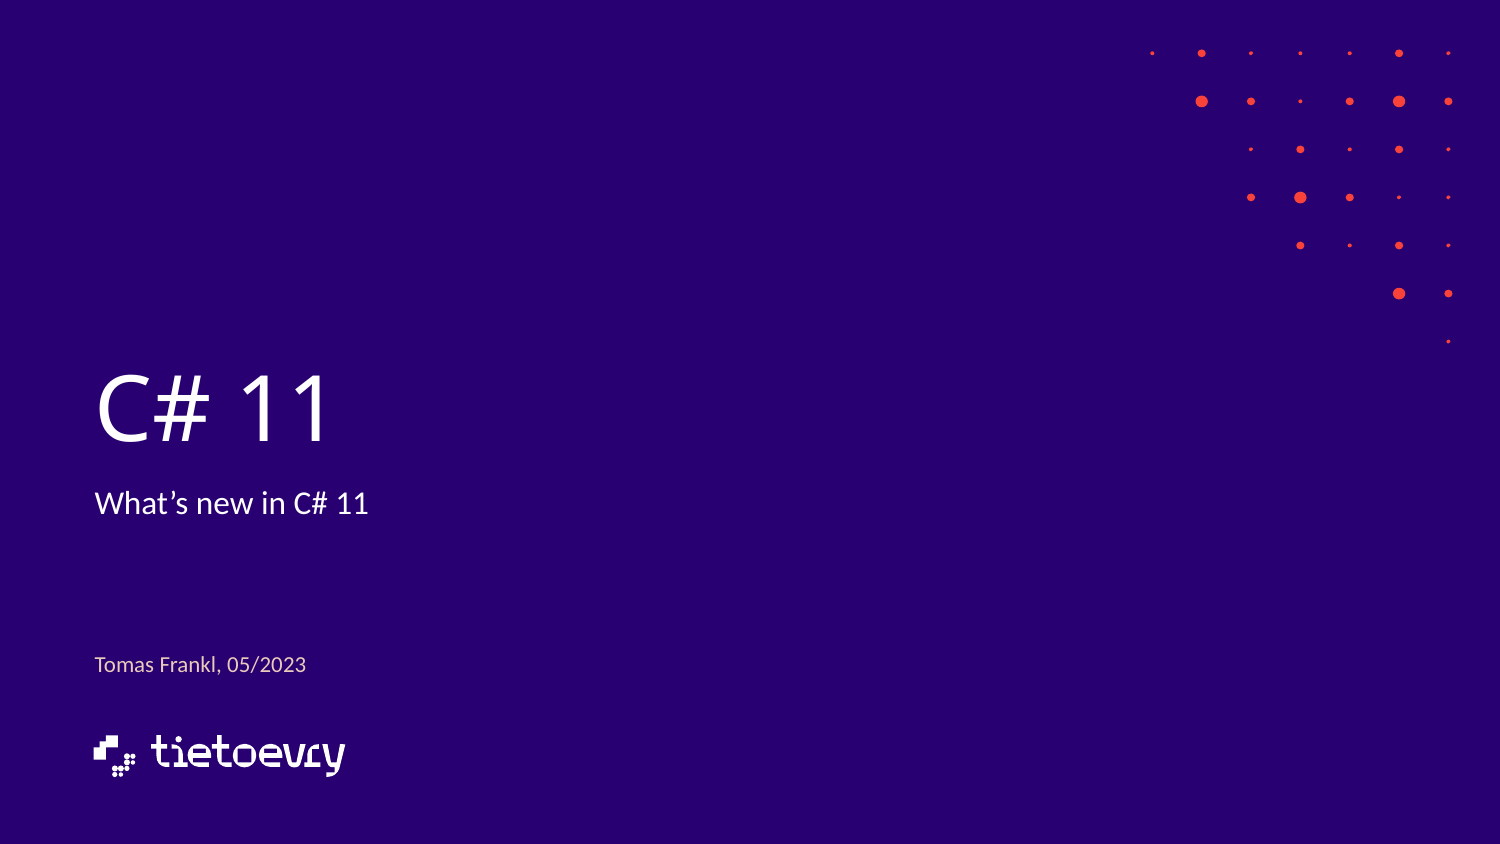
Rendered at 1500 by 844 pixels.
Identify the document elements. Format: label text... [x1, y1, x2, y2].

subtitle What’s new in C# 11 [94, 481, 768, 647]
list Tomas Frankl, 05/2023 [94, 649, 768, 710]
title C# 11 [94, 38, 768, 462]
